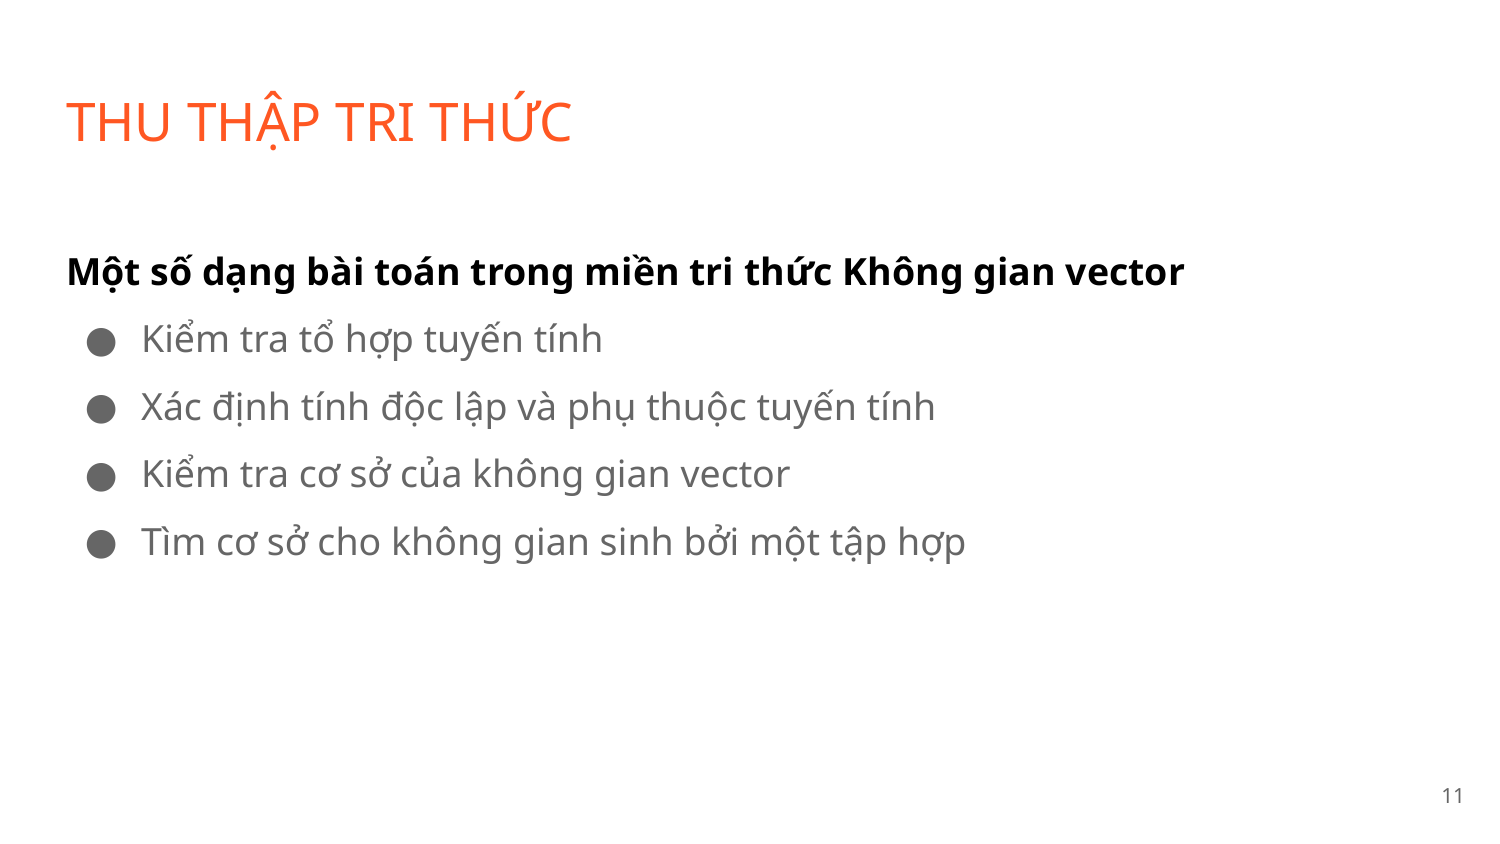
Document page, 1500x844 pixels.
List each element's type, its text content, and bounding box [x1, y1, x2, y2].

text_box Một số dạng bài toán trong miền tri thức Không gian vector Kiểm tra tổ hợp tuyến tính Xác định tính độc lập và phụ thuộc tuyến tính Kiểm tra cơ sở của không gian vector Tìm cơ sở cho không gian sinh bởi một tập hợp [51, 210, 1449, 771]
slide_number 11 [1389, 764, 1480, 830]
title THU THẬP TRI THỨC [51, 72, 1449, 167]
